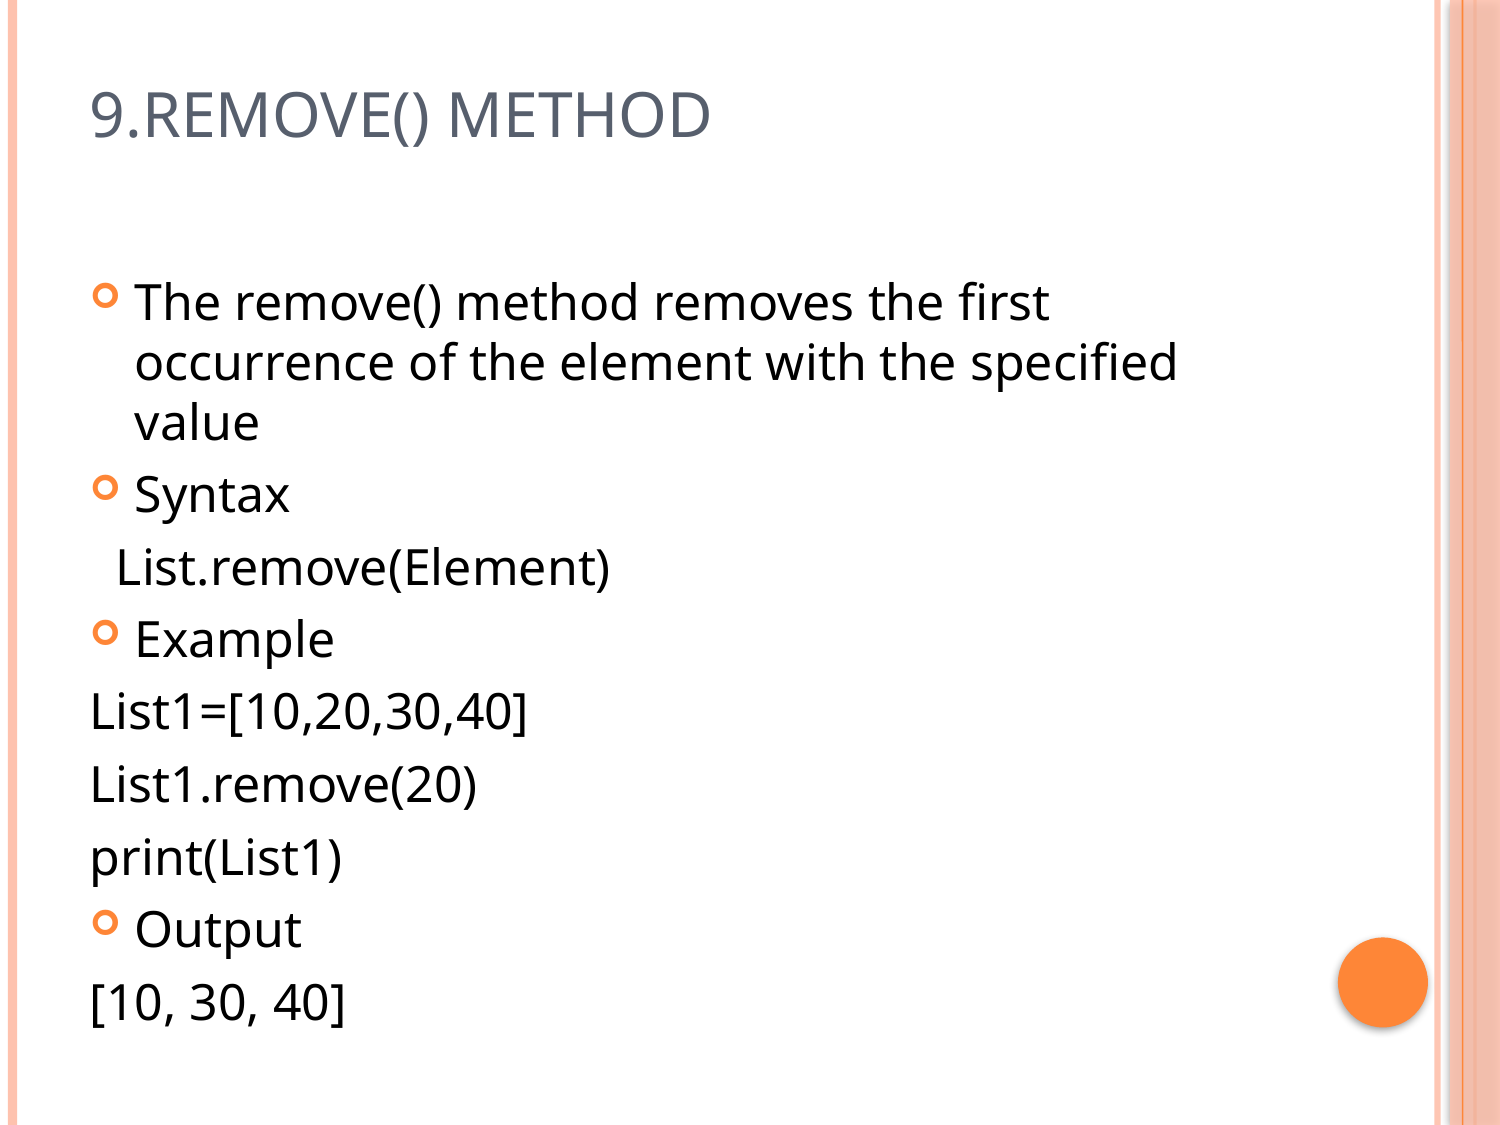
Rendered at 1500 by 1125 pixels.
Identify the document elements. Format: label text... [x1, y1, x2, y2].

list The remove() method removes the first occurrence of the element with the specified value Syntax List.remove(Element) Example List1=[10,20,30,40] List1.remove(20) print(List1) Output [10, 30, 40] [75, 262, 1300, 1062]
title 9.remove() Method [75, 45, 1300, 233]
